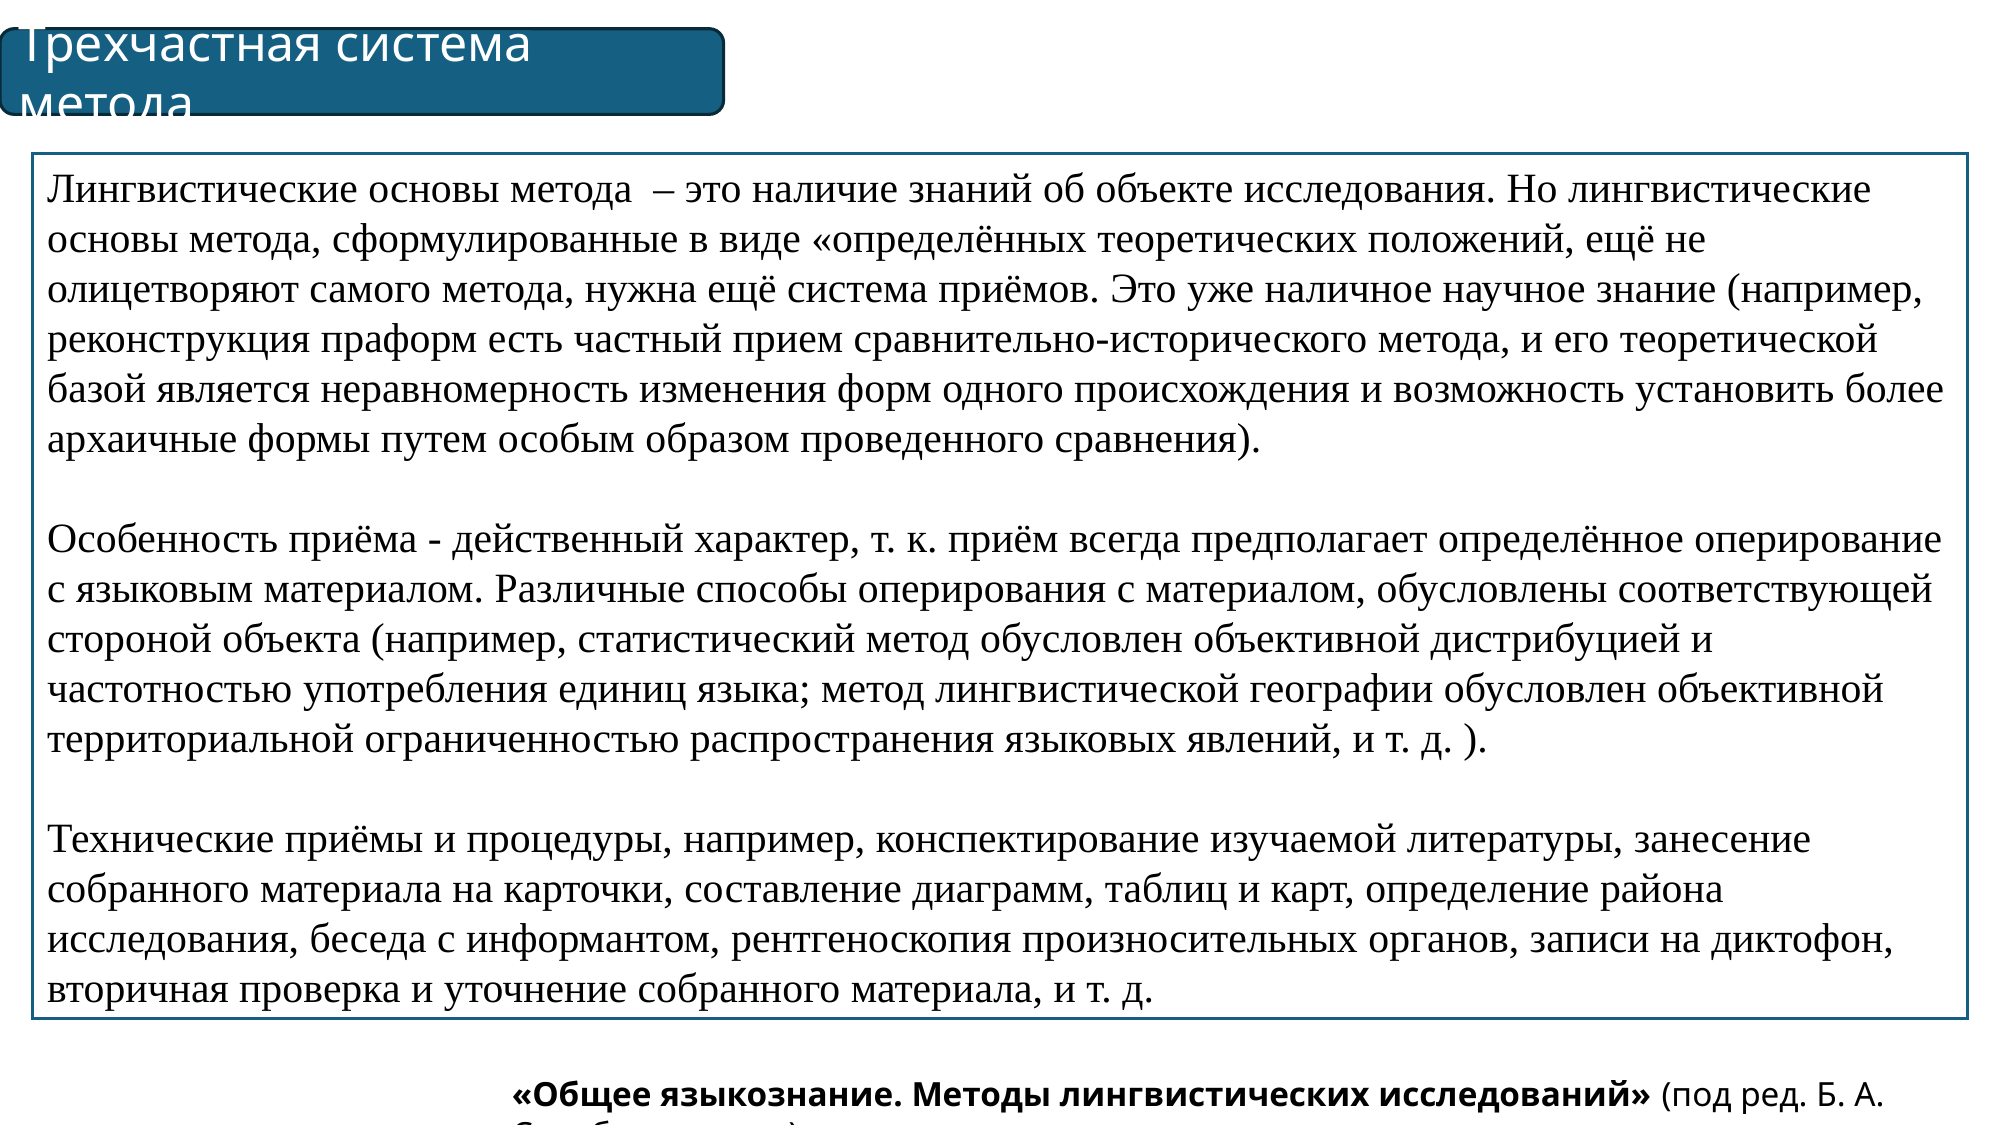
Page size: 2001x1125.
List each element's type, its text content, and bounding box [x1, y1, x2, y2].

text_box «Общее языкознание. Методы лингвистических исследований» (под ред. Б. А. Серебренникова) [497, 1065, 2000, 1125]
text_box Трехчастная система метода [0, 27, 726, 116]
text_box Лингвистические основы метода – это наличие знаний об объекте исследования. Но лингвистические основы метода, сформулированные в виде «определённых теоретических положений, ещё не олицетворяют самого метода, нужна ещё система приёмов. Это уже наличное научное знание (например, реконструкция праформ есть частный прием сравнительно-исторического метода, и его теоретической базой является неравномерность изменения форм одного происхождения и возможность установить более архаичные формы путем особым образом проведенного сравнения). Особенность приёма - действенный характер, т. к. приём всегда предполагает определённое оперирование с языковым материалом. Различные способы оперирования с материалом, обусловлены соответствующей стороной объекта (например, статистический метод обусловлен объективной дистрибуцией и частотностью употребления единиц языка; метод лингвистической географии обусловлен объективной территориальной ограниченностью распространения языковых явлений, и т. д. ). Технические приёмы и процедуры, например, конспектирование изучаемой литературы, занесение собранного материала на карточки, составление диаграмм, таблиц и карт, определение района исследования, беседа с информантом, рентгеноскопия произносительных органов, записи на диктофон, вторичная проверка и уточнение собранного материала, и т. д. [31, 152, 1969, 1020]
